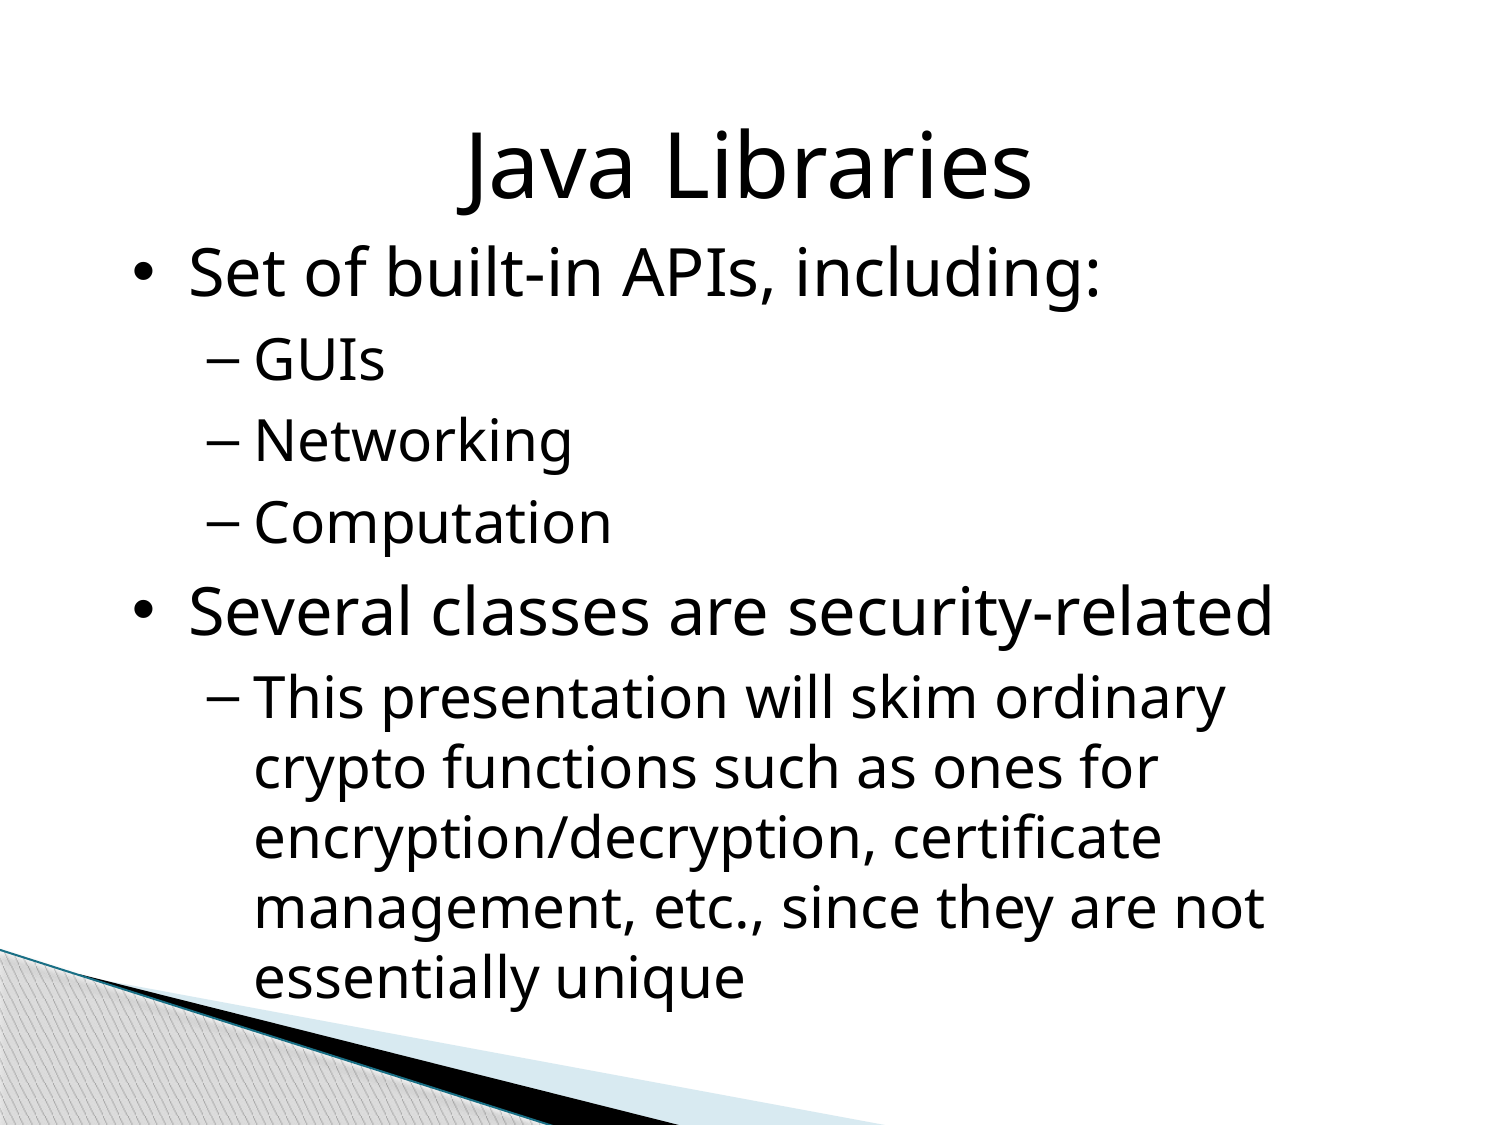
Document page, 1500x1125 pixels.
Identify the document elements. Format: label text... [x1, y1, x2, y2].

text_box Set of built-in APIs, including: GUIs Networking Computation Several classes are security-related This presentation will skim ordinary crypto functions such as ones for encryption/decryption, certificate management, etc., since they are not essentially unique [117, 222, 1393, 898]
text_box Java Libraries [112, 99, 1388, 288]
